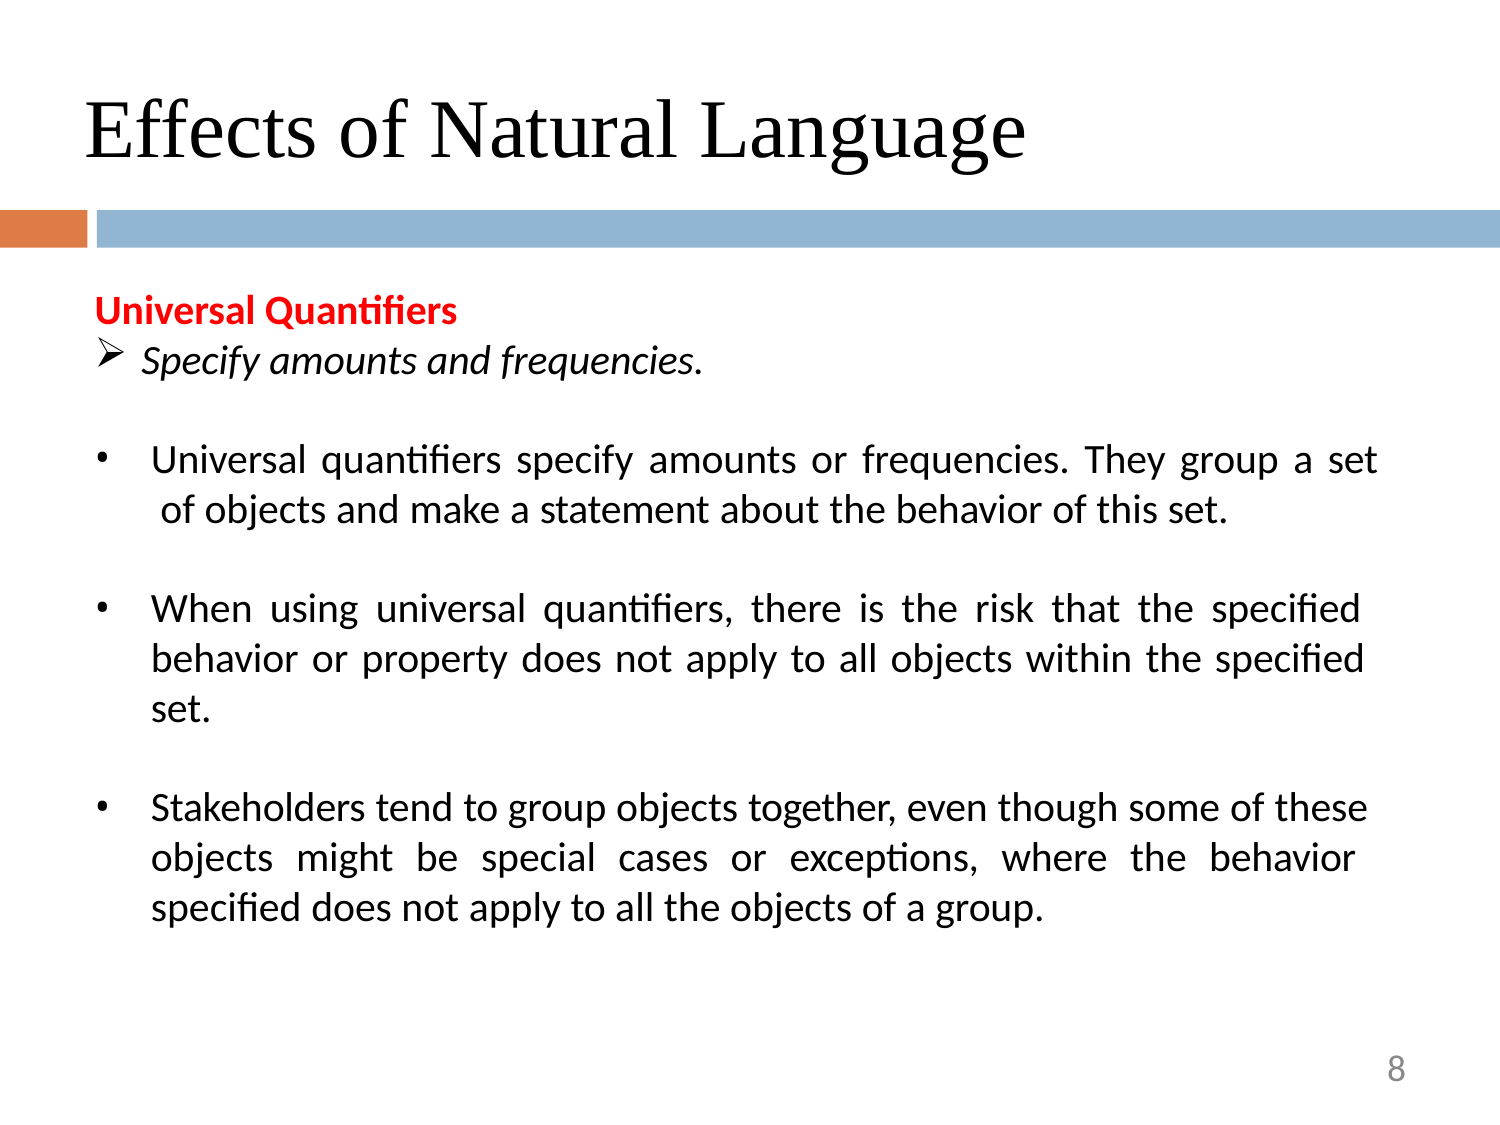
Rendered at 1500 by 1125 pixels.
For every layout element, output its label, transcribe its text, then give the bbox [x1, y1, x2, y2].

text_box Universal Quantifiers Specify amounts and frequencies. Universal quantifiers specify amounts or frequencies. They group a set of objects and make a statement about the behavior of this set. When using universal quantifiers, there is the risk that the specified behavior or property does not apply to all objects within the specified set. Stakeholders tend to group objects together, even though some of these objects might be special cases or exceptions, where the behavior specified does not apply to all the objects of a group. [92, 280, 1379, 931]
slide_number 8 [1380, 1051, 1432, 1125]
title Effects of Natural Language [82, 72, 1034, 263]
